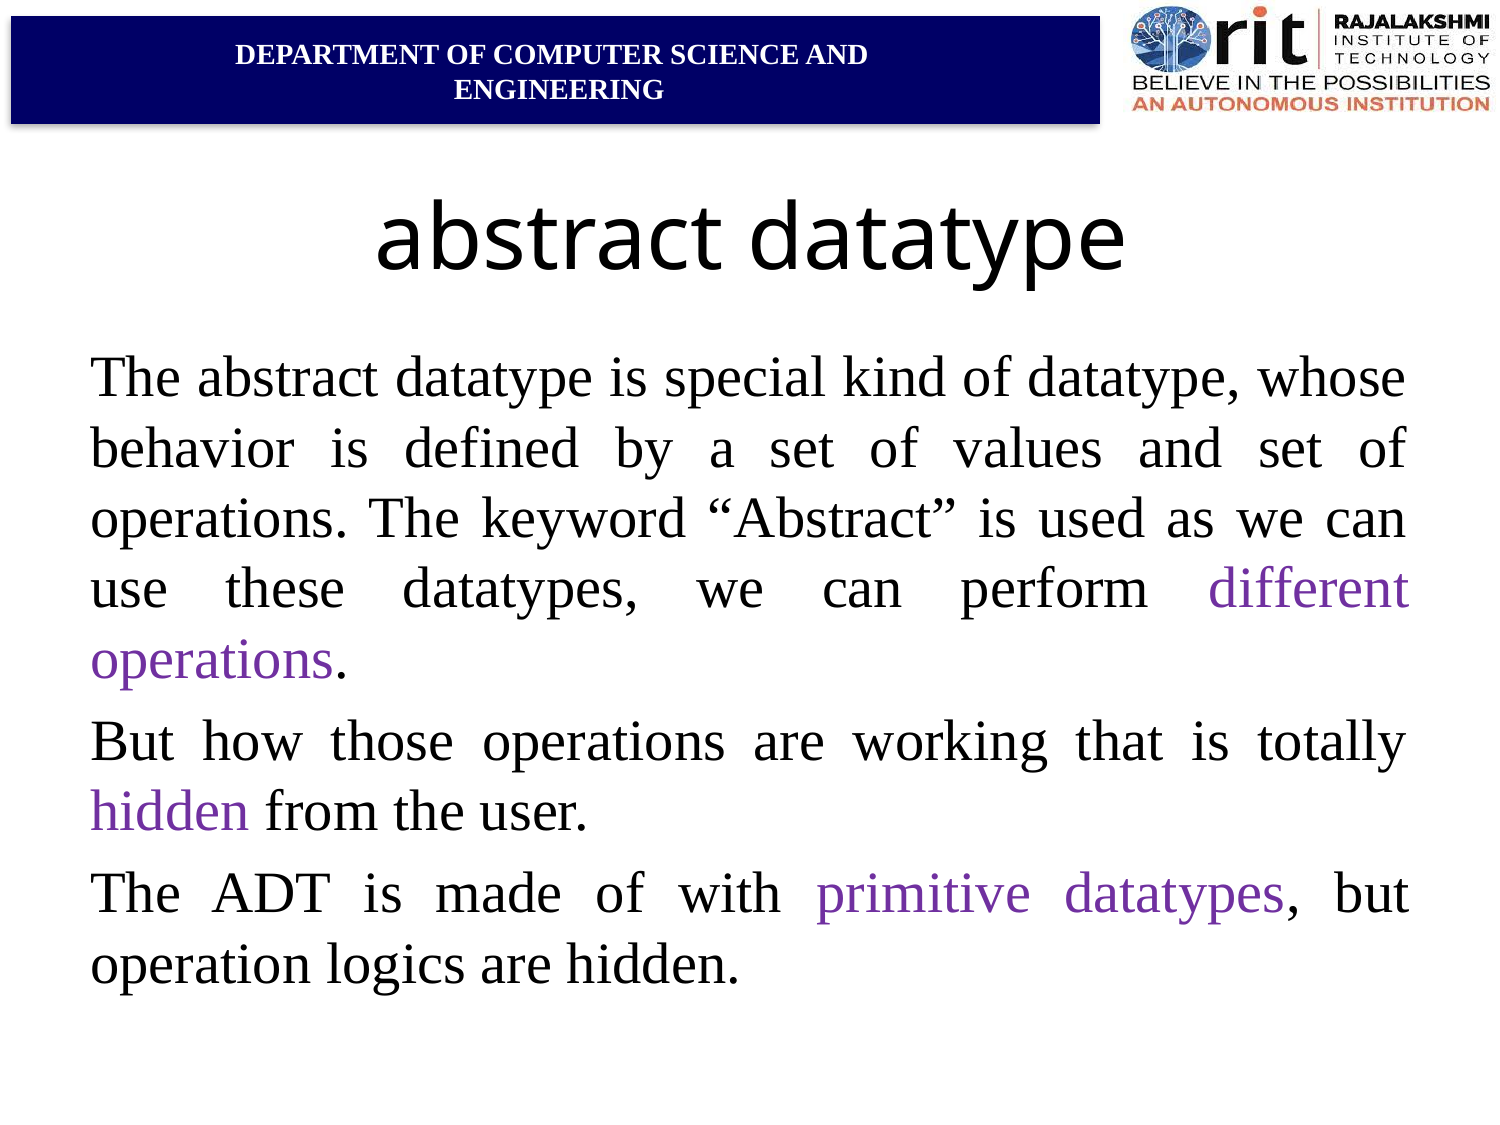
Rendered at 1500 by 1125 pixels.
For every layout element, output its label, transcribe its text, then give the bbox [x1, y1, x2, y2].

text_box DEPARTMENT OF COMPUTER SCIENCE AND ENGINEERING [11, 16, 1100, 124]
list The abstract datatype is special kind of datatype, whose behavior is defined by a set of values and set of operations. The keyword “Abstract” is used as we can use these datatypes, we can perform different operations. But how those operations are working that is totally hidden from the user. The ADT is made of with primitive datatypes, but operation logics are hidden. [75, 330, 1425, 1005]
title abstract datatype [76, 139, 1427, 327]
picture [1123, 0, 1500, 125]
